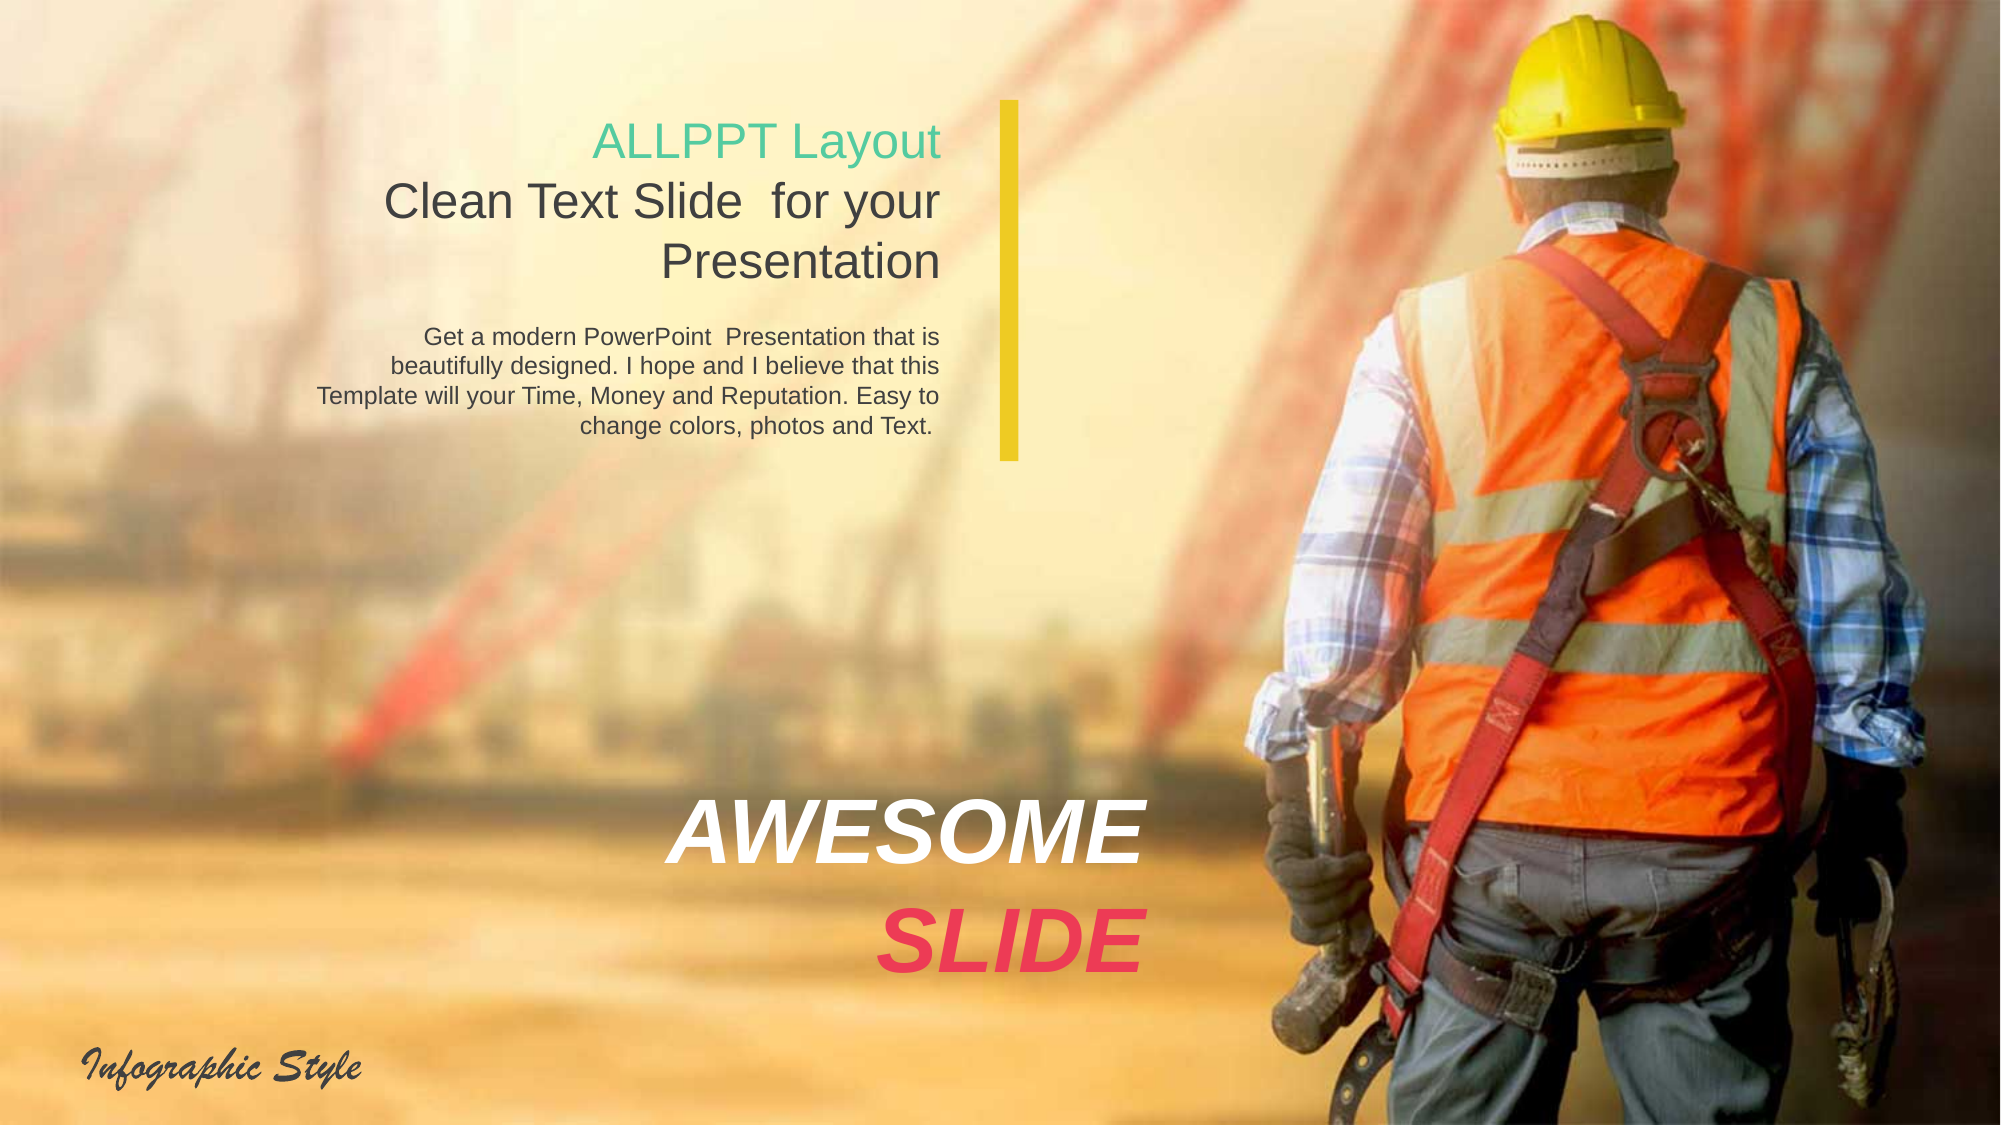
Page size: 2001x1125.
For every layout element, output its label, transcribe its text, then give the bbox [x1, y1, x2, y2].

text_box [81, 1047, 102, 1080]
text_box AWESOME SLIDE [628, 763, 1161, 999]
text_box [273, 1050, 307, 1082]
text_box [304, 1050, 362, 1090]
text_box Get a modern PowerPoint Presentation that is beautifully designed. I hope and I believe that this Template will your Time, Money and Reputation. Easy to change colors, photos and Text. [301, 312, 956, 448]
text_box [999, 99, 1019, 462]
picture [0, 0, 2001, 1125]
text_box [99, 1047, 262, 1092]
text_box ALLPPT Layout Clean Text Slide for your Presentation [301, 100, 956, 296]
